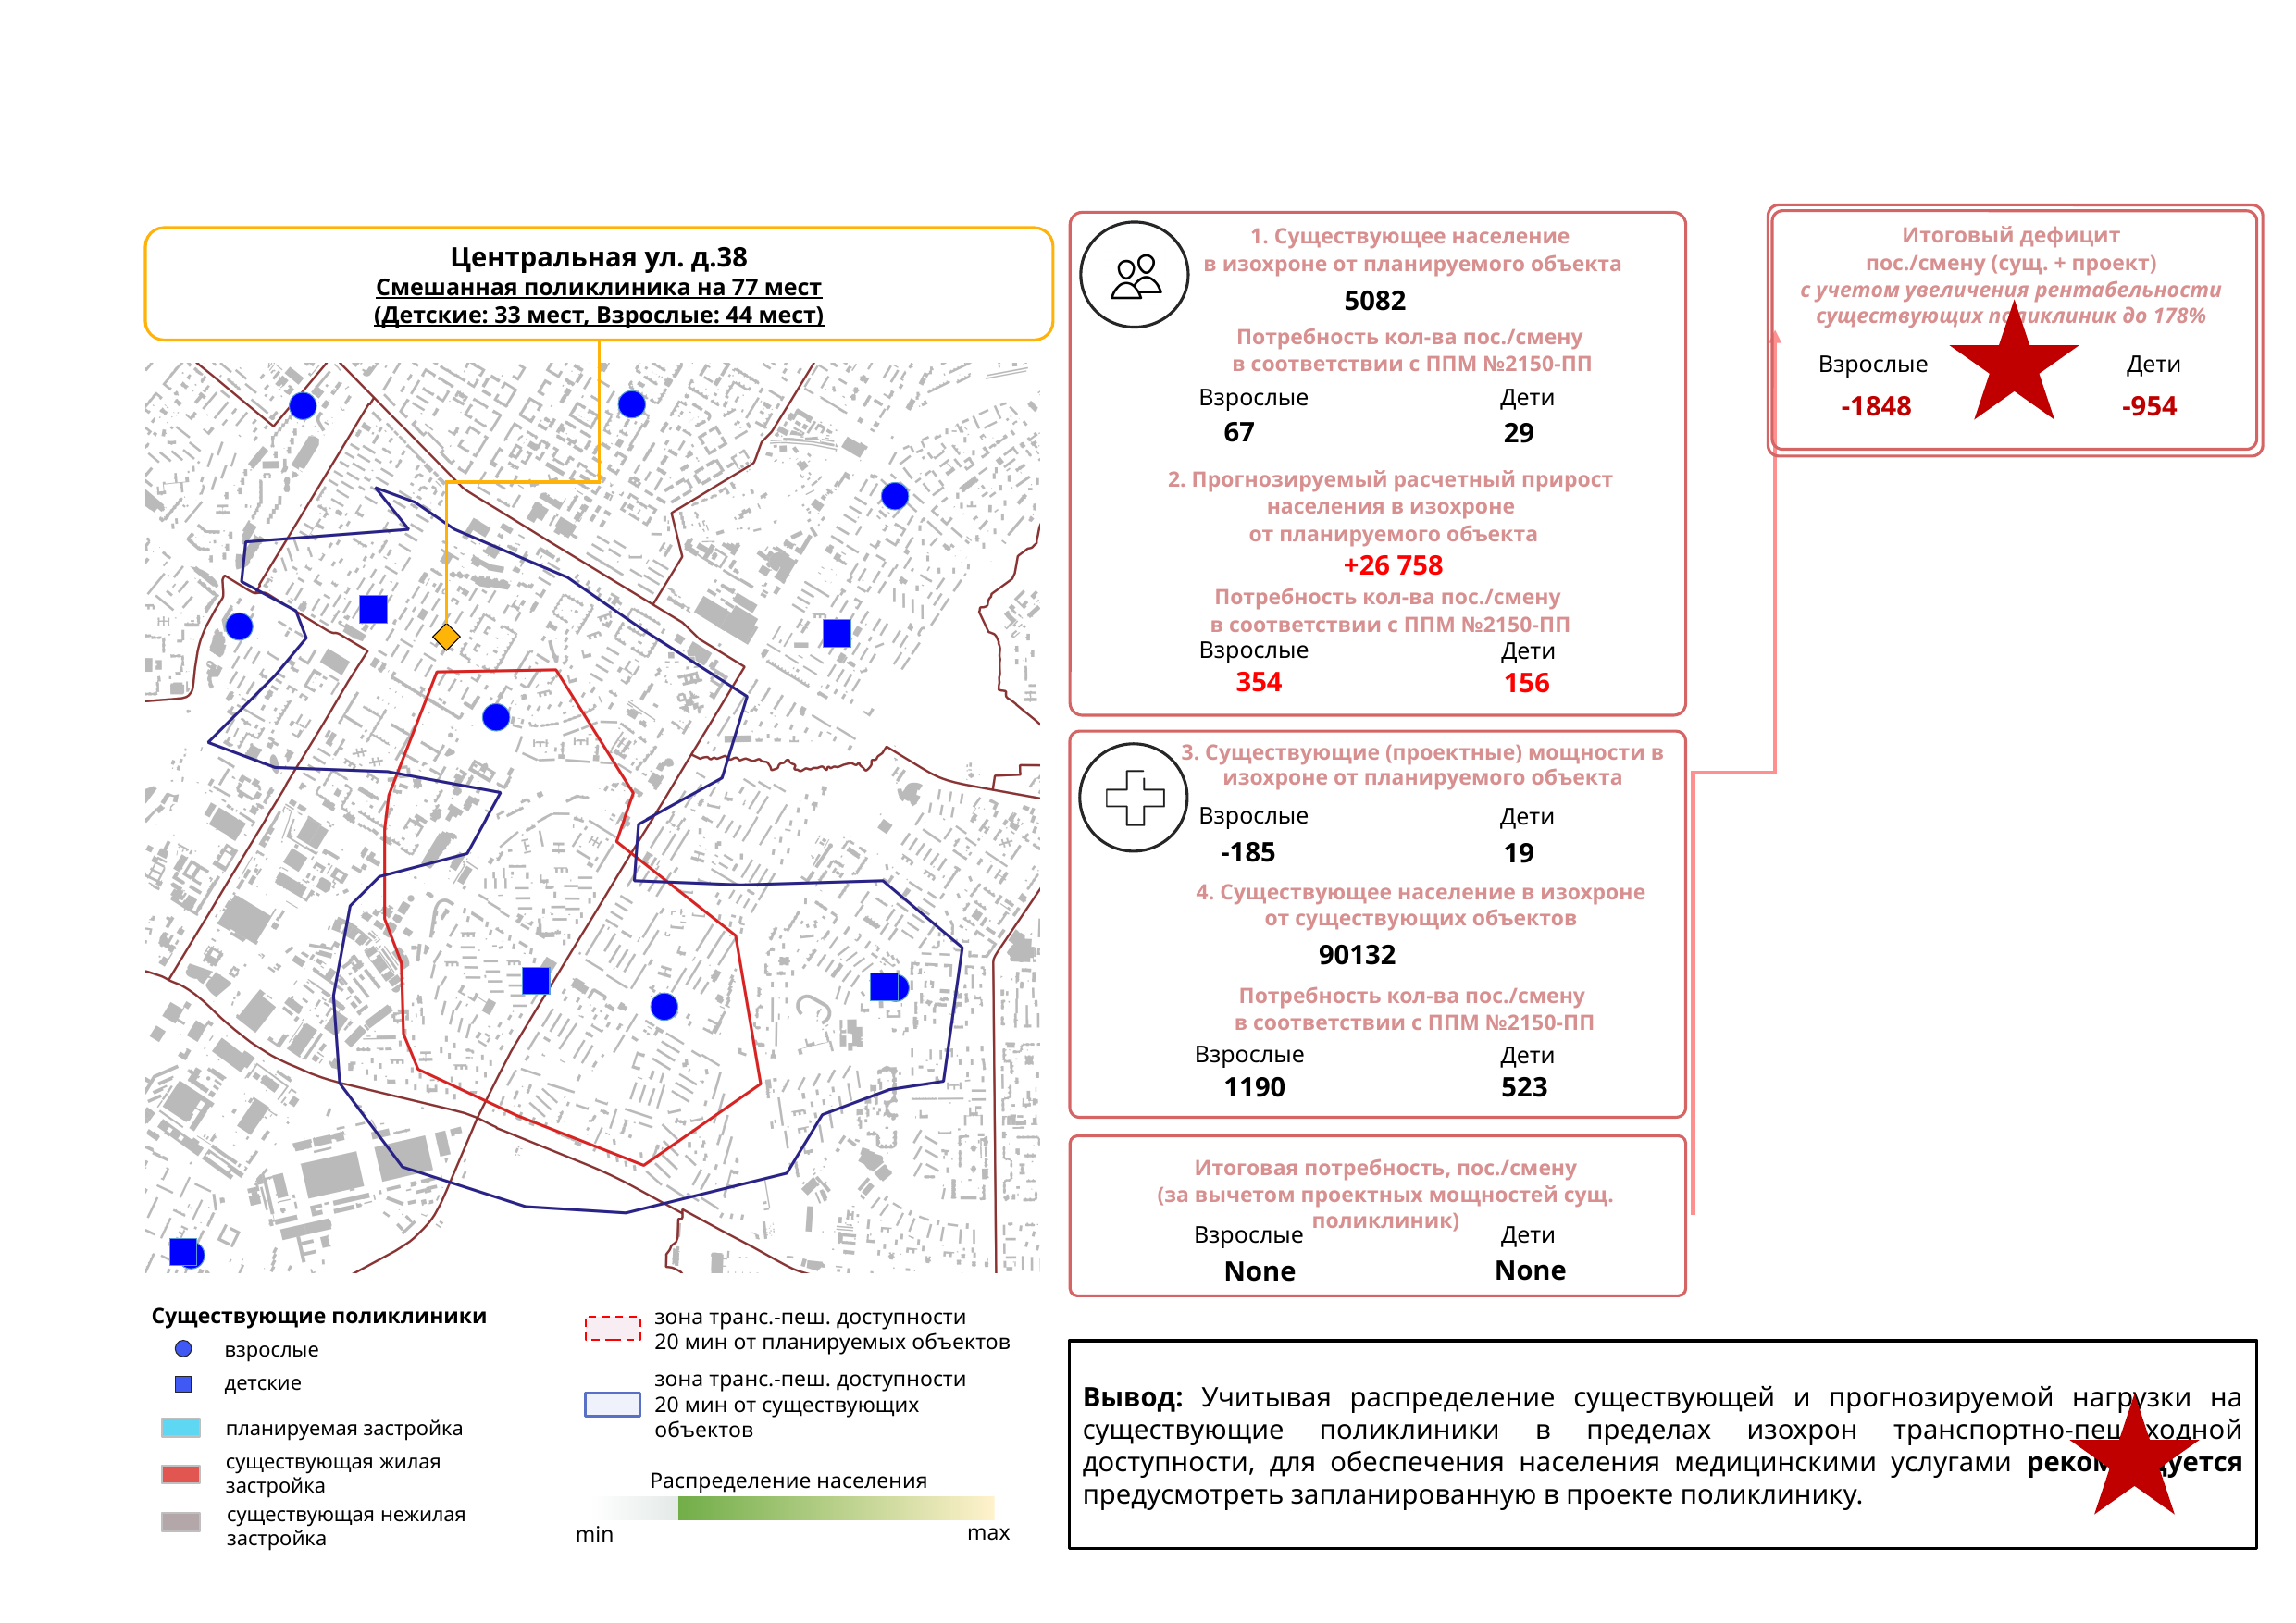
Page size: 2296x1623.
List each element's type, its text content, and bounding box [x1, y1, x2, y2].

picture [145, 363, 1040, 1273]
text_box -954 [2108, 381, 2197, 428]
text_box Центральная ул. д.38 Смешанная поликлиника на 77 мест (Детские: 33 мест, Взрослые: 44 мест) [144, 227, 1054, 341]
text_box [1070, 212, 1686, 716]
text_box [1768, 204, 2264, 456]
text_box Дети [1499, 1218, 1574, 1245]
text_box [1693, 329, 1776, 1216]
picture [1086, 749, 1185, 847]
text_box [145, 1295, 540, 1558]
picture [1103, 244, 1166, 305]
text_box -1848 [1827, 382, 1933, 428]
text_box [1070, 731, 1686, 1118]
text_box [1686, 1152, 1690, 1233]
text_box [2069, 1394, 2200, 1515]
text_box 523 [1487, 1063, 1598, 1109]
text_box None [1210, 1246, 1327, 1294]
text_box Взрослые [1192, 1217, 1322, 1247]
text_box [585, 1295, 1017, 1450]
text_box Вывод: Учитывая распределение существующей и прогнозируемой нагрузки на существующие поликлиники в пределах изохрон транспортно-пешеходной доступности, для обеспечения населения медицинскими услугами рекомендуется предусмотреть запланированную в проекте поликлинику. [1069, 1341, 2257, 1549]
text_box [562, 1460, 1022, 1554]
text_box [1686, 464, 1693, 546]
text_box 1190 [1210, 1062, 1338, 1109]
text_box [446, 354, 600, 624]
text_box [1949, 299, 2079, 420]
text_box [1070, 1135, 1686, 1296]
text_box None [1481, 1245, 1591, 1293]
